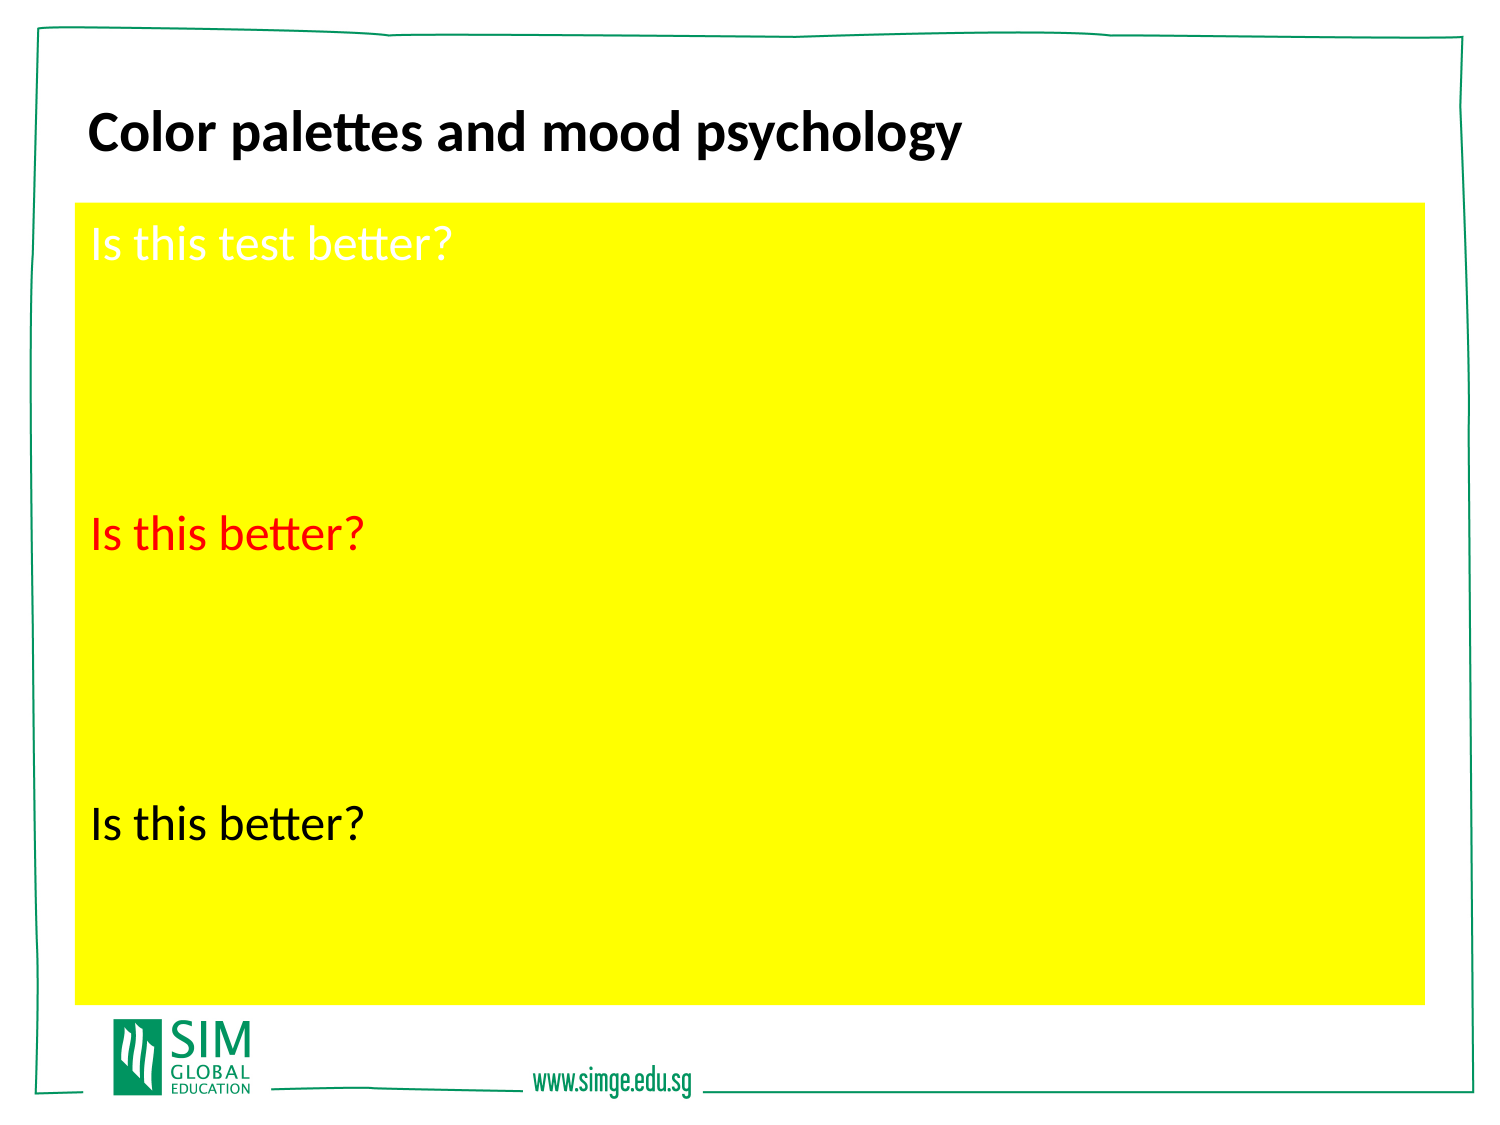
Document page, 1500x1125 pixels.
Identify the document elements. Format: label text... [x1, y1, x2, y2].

picture [0, 0, 1500, 1125]
subtitle Color palettes and mood psychology [73, 64, 1424, 193]
text_box Is this test better? Is this better? Is this better? [74, 202, 1425, 1006]
